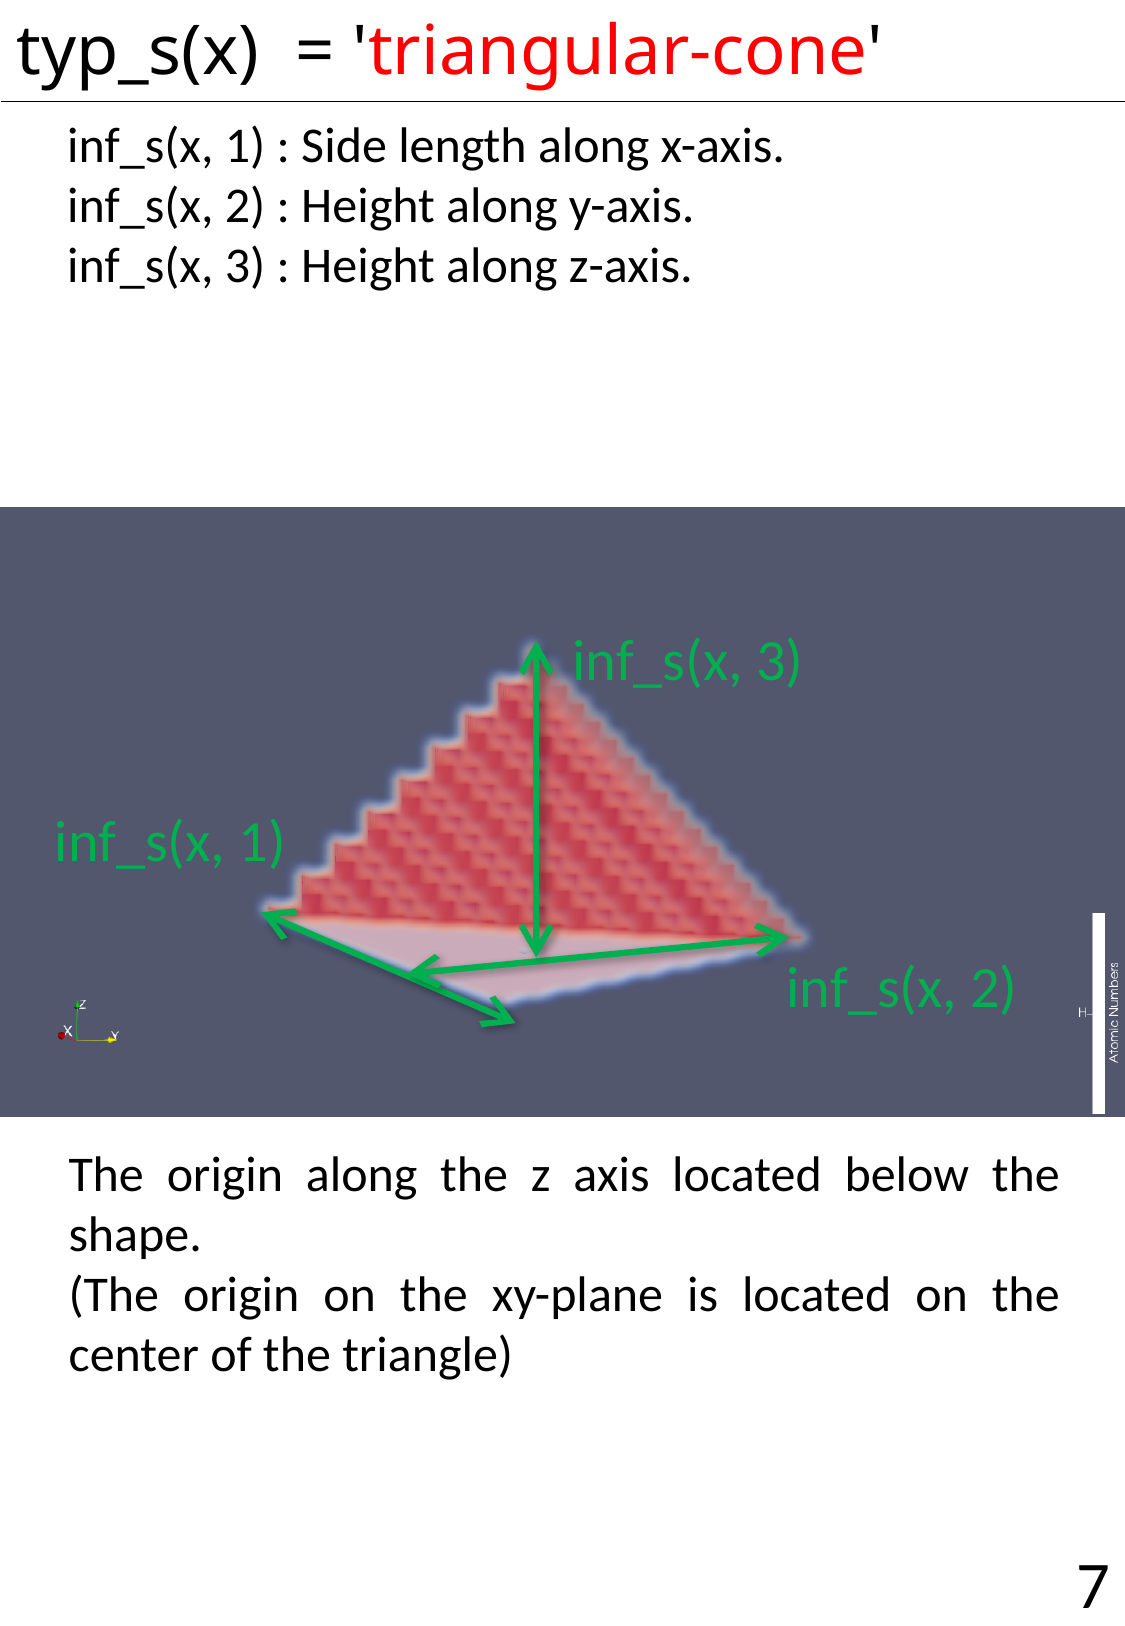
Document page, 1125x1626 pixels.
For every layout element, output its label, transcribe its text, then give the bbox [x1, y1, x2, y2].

title typ_s(x) = 'triangular-cone' [1, 2, 1125, 101]
picture [0, 507, 1125, 1118]
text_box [260, 912, 516, 1024]
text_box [406, 936, 789, 974]
text_box inf_s(x, 1) : Side length along x-axis. inf_s(x, 2) : Height along y-axis. inf_s(x, 3) : Height along z-axis. [52, 104, 1074, 300]
slide_number 7 [872, 1539, 1125, 1625]
text_box The origin along the z axis located below the shape. (The origin on the xy-plane is located on the center of the triangle) [53, 1134, 1076, 1389]
